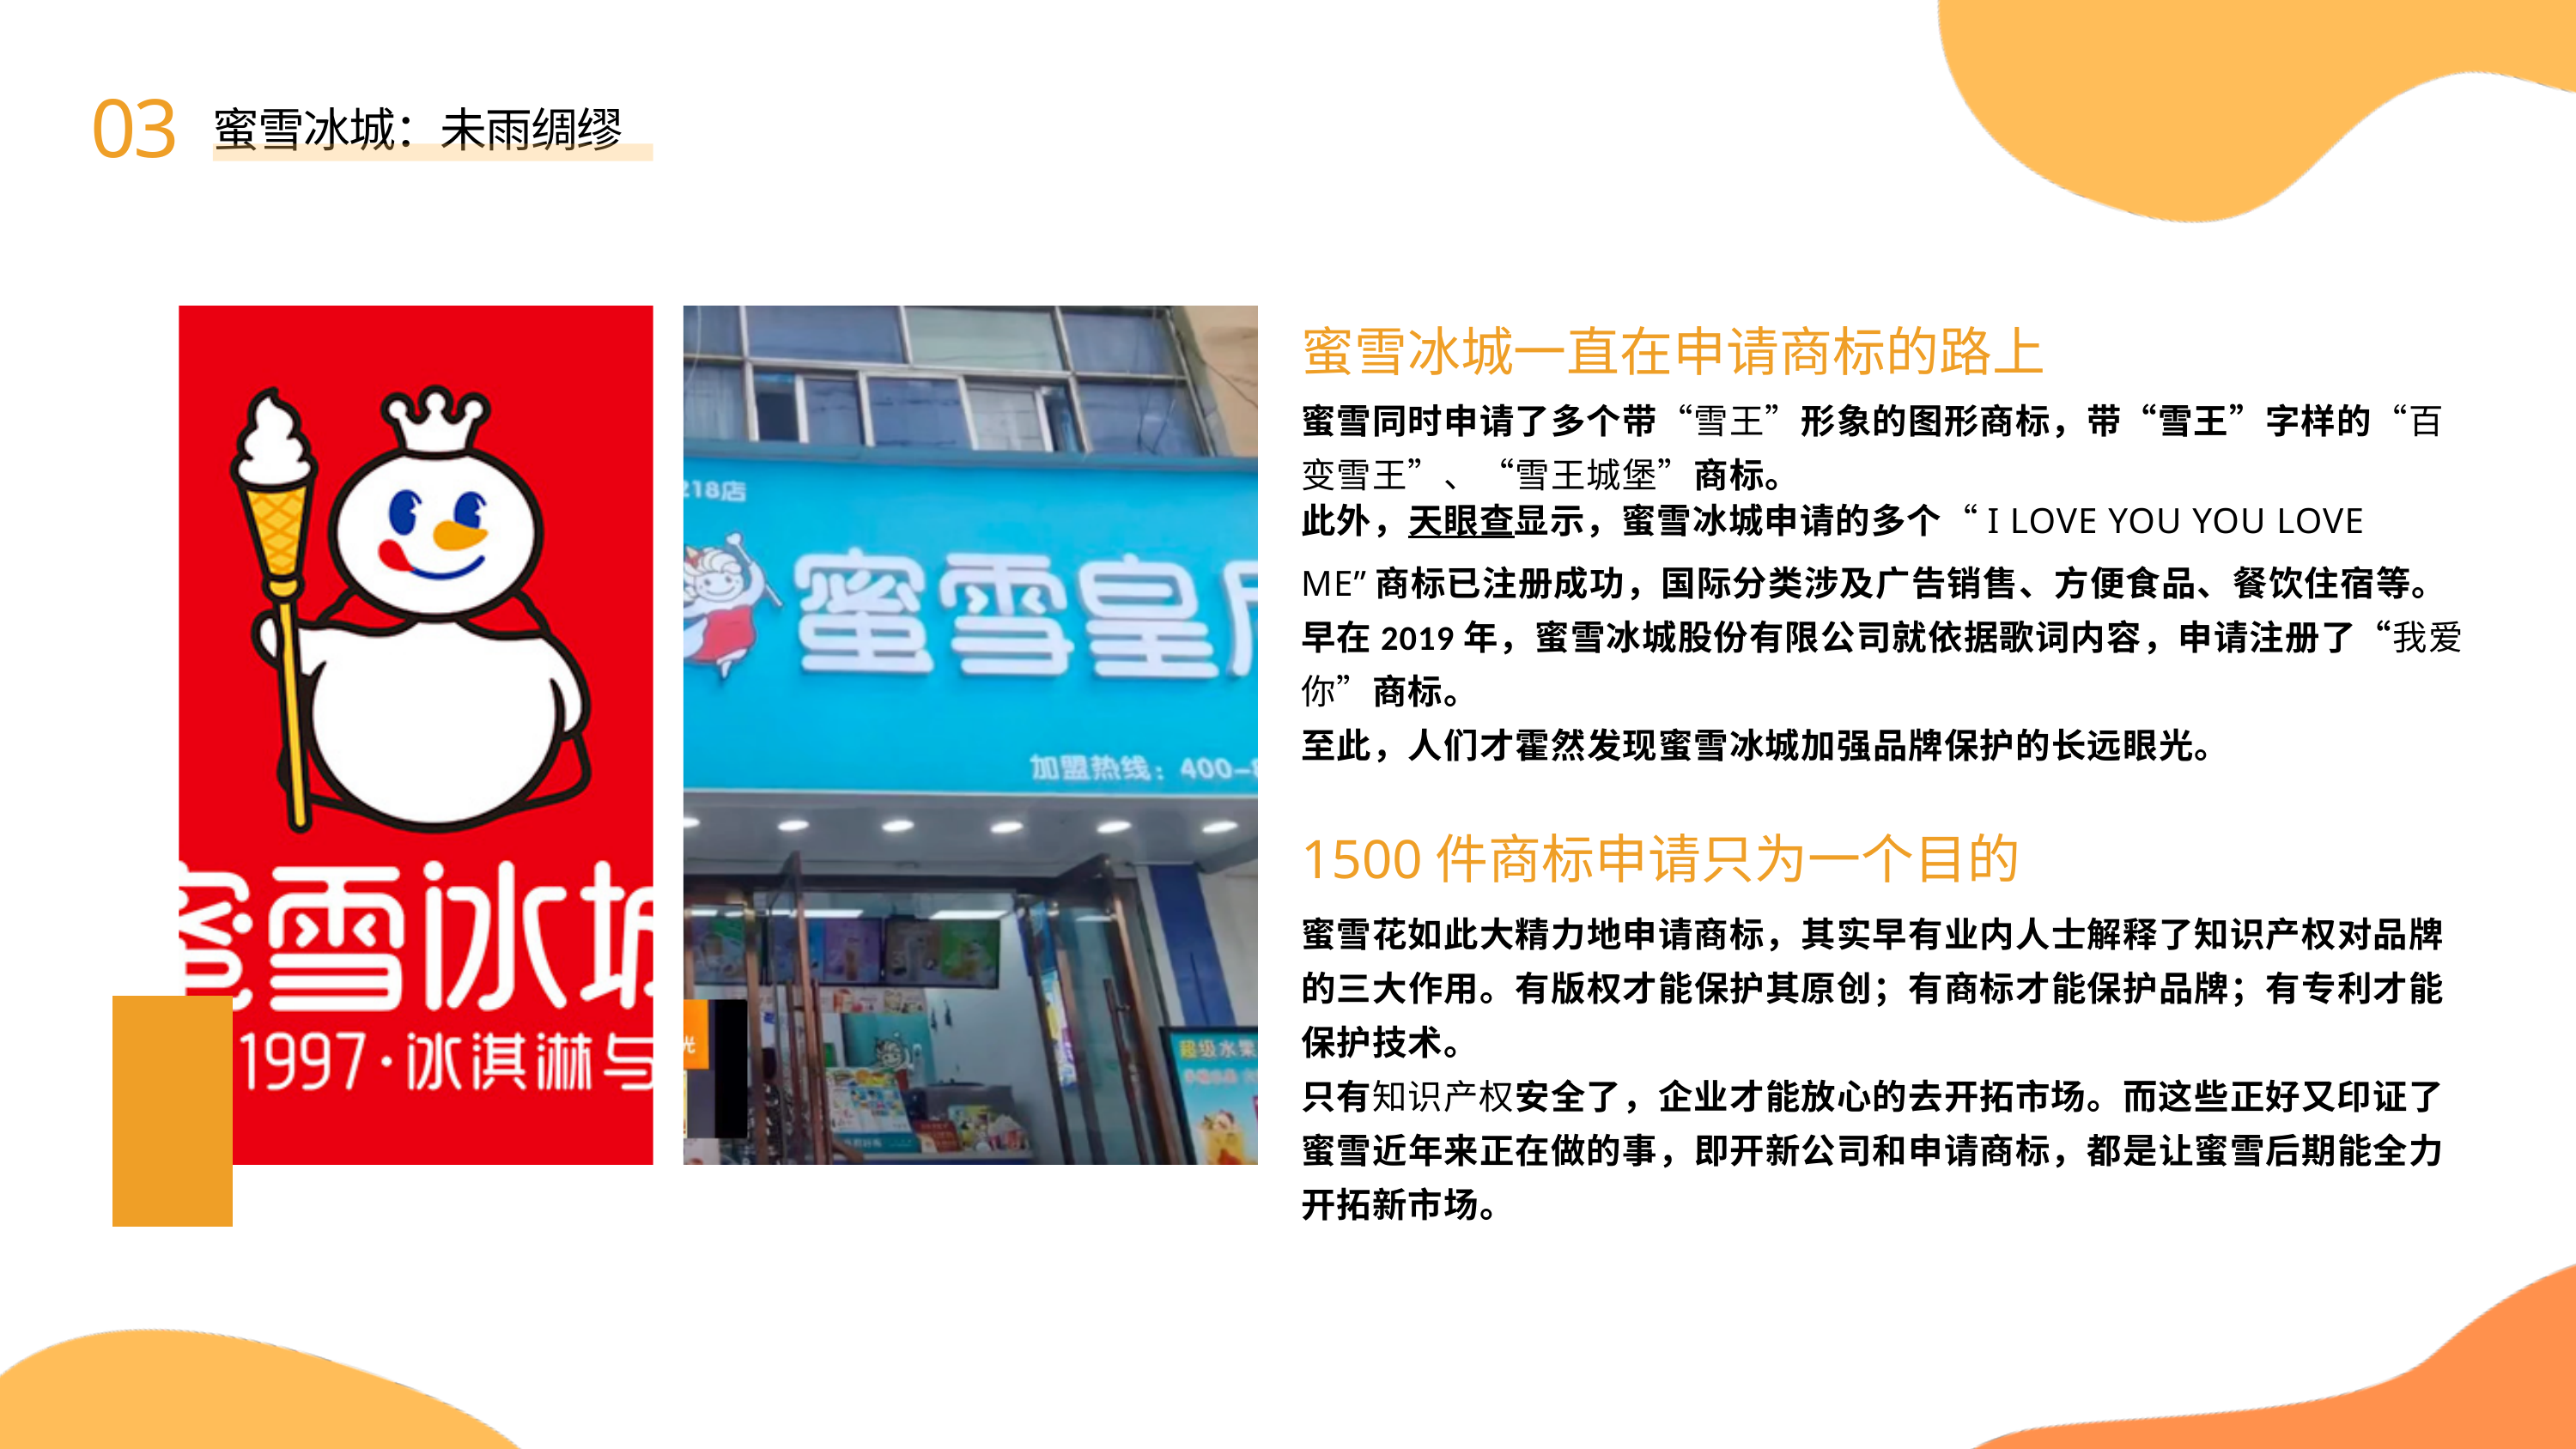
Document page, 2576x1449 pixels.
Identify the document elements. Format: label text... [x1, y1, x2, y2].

text_box 蜜雪花如此大精力地申请商标，其实早有业内人士解释了知识产权对品牌的三大作用。有版权才能保护其原创；有商标才能保护品牌；有专利才能保护技术。 只有知识产权安全了，企业才能放心的去开拓市场。而这些正好又印证了蜜雪近年来正在做的事，即开新公司和申请商标，都是让蜜雪后期能全力开拓新市场。 [1301, 900, 2478, 1276]
picture [0, 1242, 614, 1449]
text_box 1500件商标申请只为一个目的 [1301, 817, 2136, 900]
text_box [179, 306, 653, 1166]
picture [1917, 1165, 2576, 1449]
text_box 03 [90, 71, 199, 173]
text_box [112, 995, 234, 1228]
text_box 蜜雪冰城：未雨绸缪 [212, 96, 709, 156]
text_box 蜜雪冰城一直在申请商标的路上 [1301, 306, 2158, 386]
picture [1868, 0, 2576, 371]
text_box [683, 306, 1259, 1166]
text_box 蜜雪同时申请了多个带“雪王”形象的图形商标，带“雪王”字样的“百变雪王”、“雪王城堡”商标。 此外，天眼查显示，蜜雪冰城申请的多个“I LOVE YOU YOU LOVE ME”商标已注册成功，国际分类涉及广告销售、方便食品、餐饮住宿等。 早在2019年，蜜雪冰城股份有限公司就依据歌词内容，申请注册了“我爱你”商标。 至此，人们才霍然发现蜜雪冰城加强品牌保护的长远眼光。 [1301, 386, 2478, 817]
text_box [212, 143, 653, 161]
